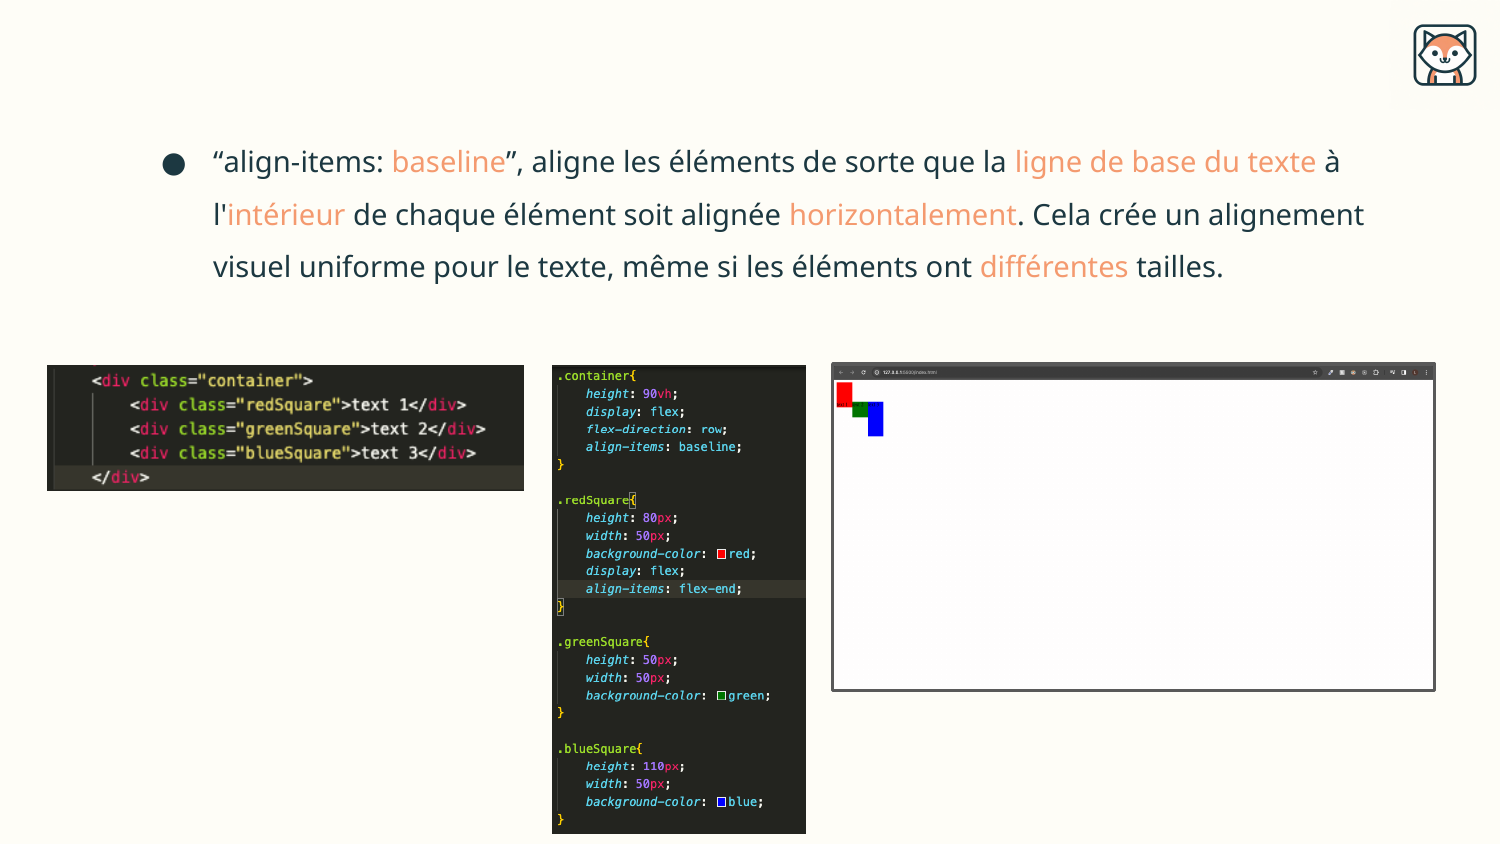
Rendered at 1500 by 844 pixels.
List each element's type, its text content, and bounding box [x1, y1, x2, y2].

picture [1389, 0, 1500, 111]
text_box “align-items: baseline”, aligne les éléments de sorte que la ligne de base du texte à l'intérieur de chaque élément soit alignée horizontalement. Cela crée un alignement visuel uniforme pour le texte, même si les éléments ont différentes tailles. [123, 110, 1443, 299]
picture [833, 365, 1434, 690]
picture [552, 365, 806, 834]
picture [47, 365, 525, 491]
